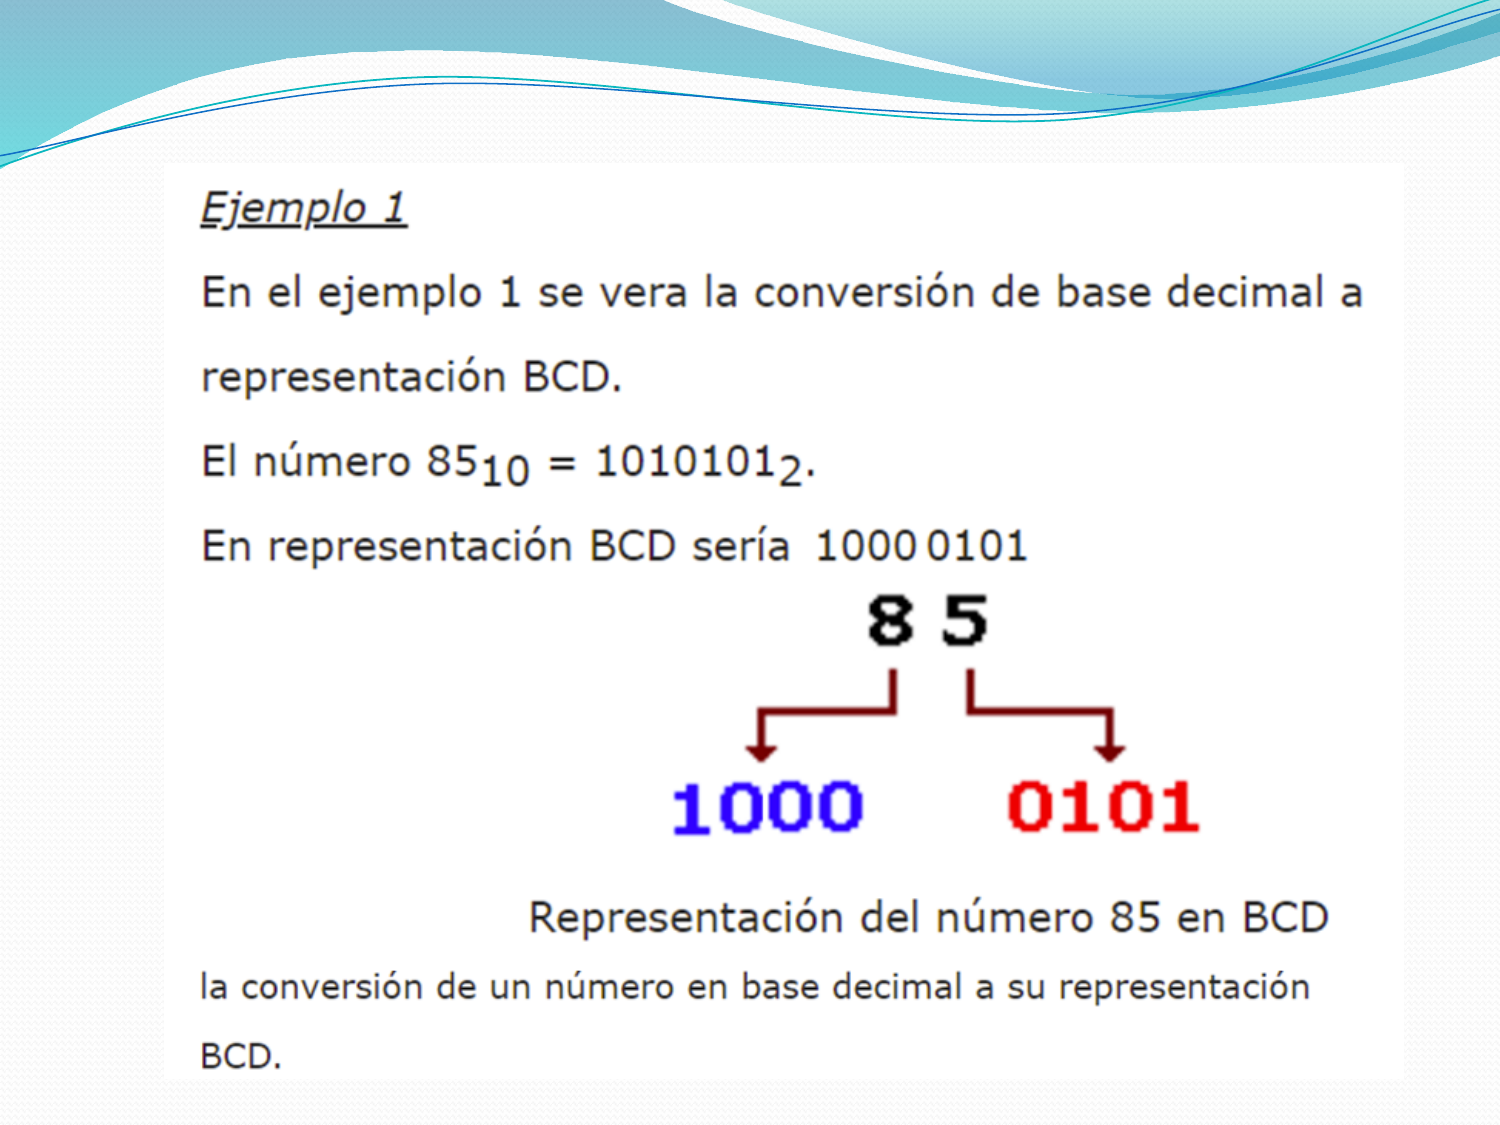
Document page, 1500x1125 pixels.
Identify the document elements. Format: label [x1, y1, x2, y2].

list [163, 163, 1404, 1079]
